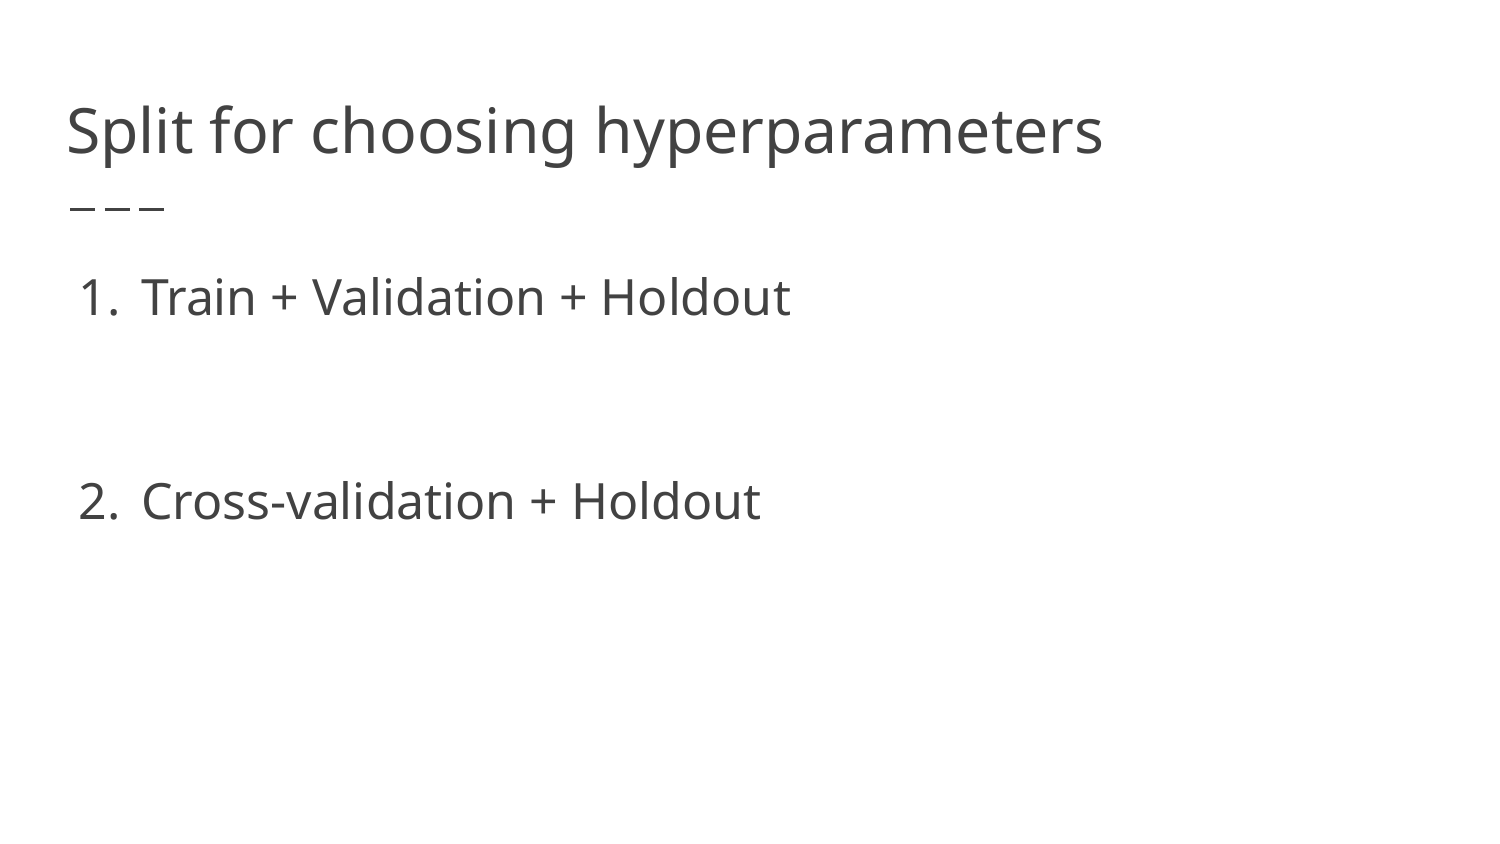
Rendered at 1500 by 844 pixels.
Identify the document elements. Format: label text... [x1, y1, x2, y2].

title Split for choosing hyperparameters [51, 61, 1449, 182]
list Train + Validation + Holdout Cross-validation + Holdout [51, 240, 1449, 750]
